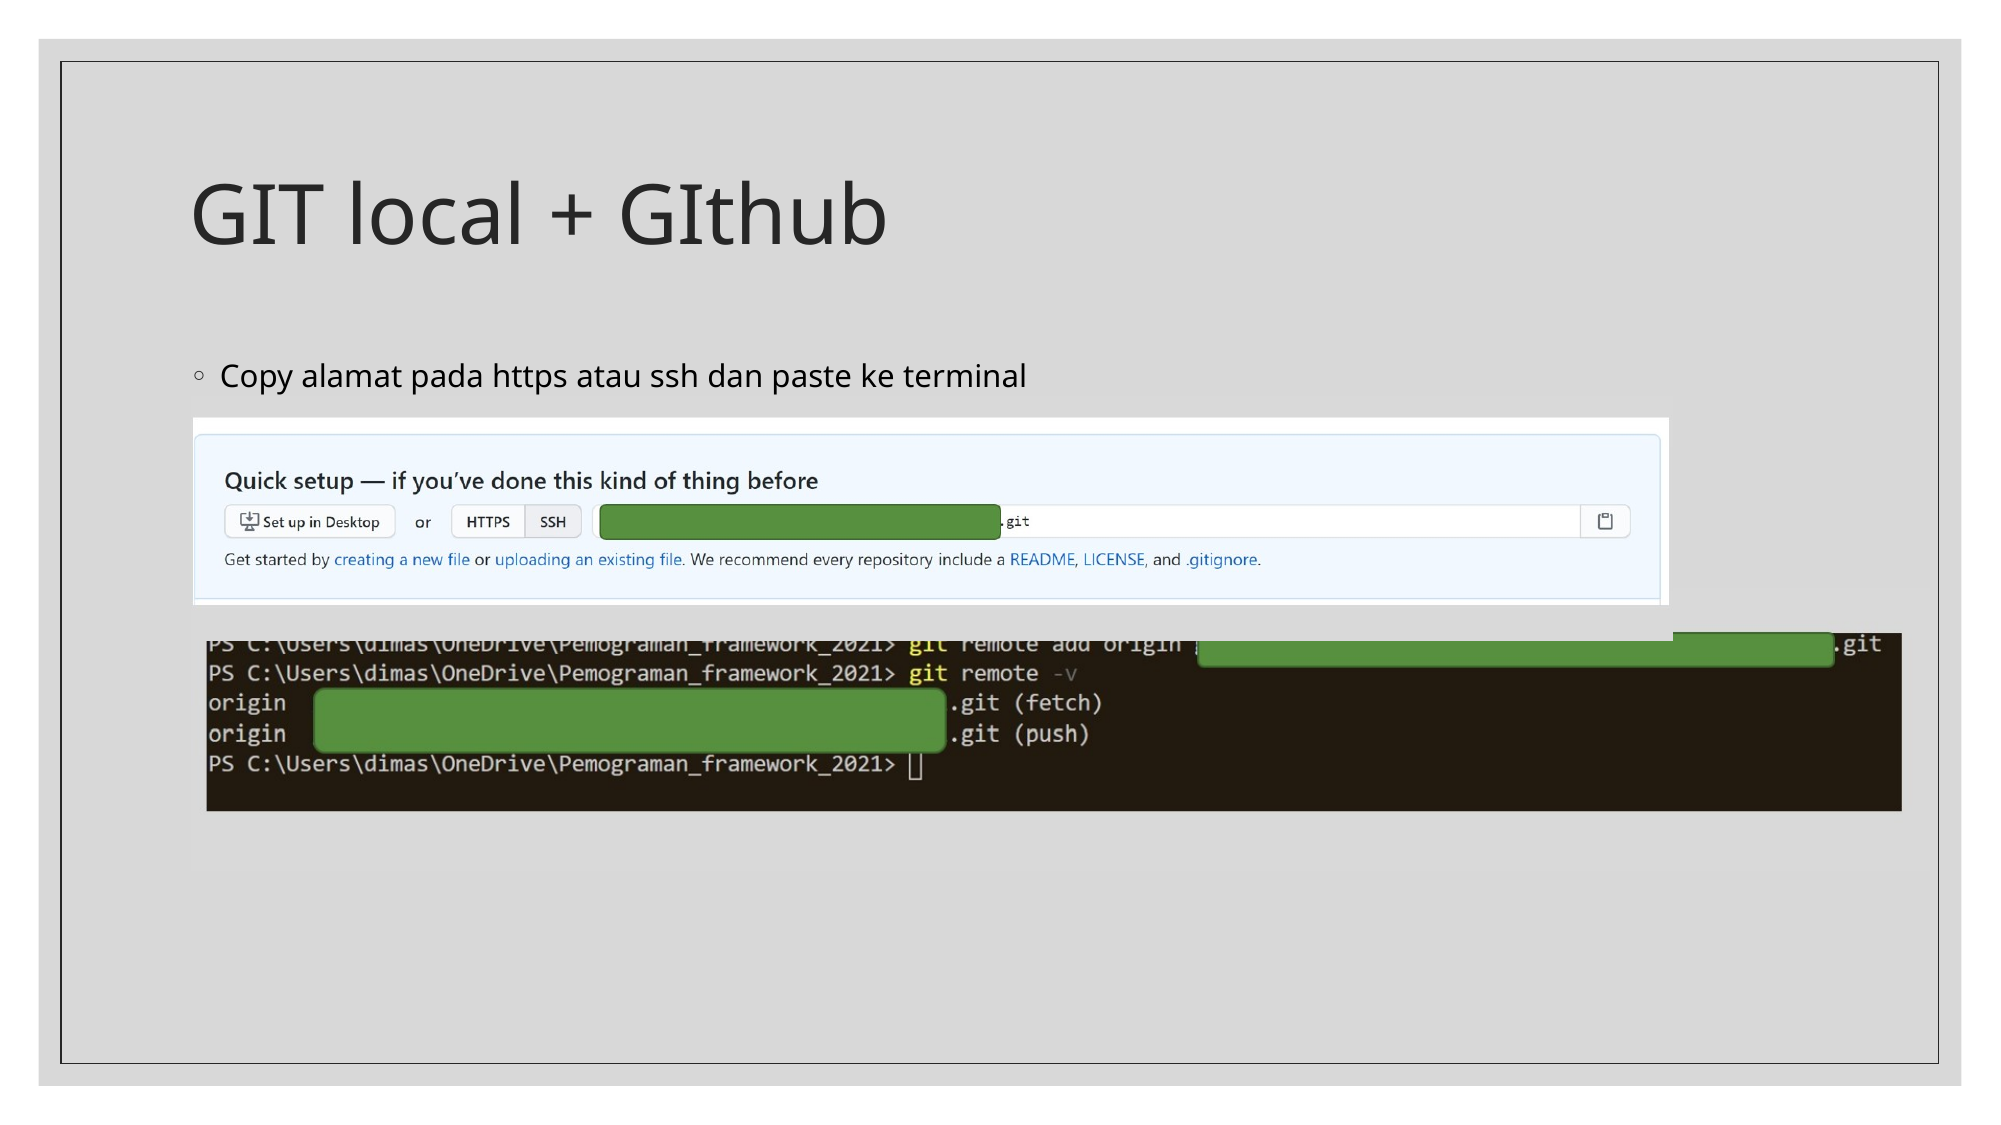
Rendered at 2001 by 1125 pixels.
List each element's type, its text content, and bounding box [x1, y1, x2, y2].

list Copy alamat pada https atau ssh dan paste ke terminal [174, 345, 1825, 977]
picture [191, 396, 1930, 871]
title GIT local + GIthub [174, 105, 1825, 331]
